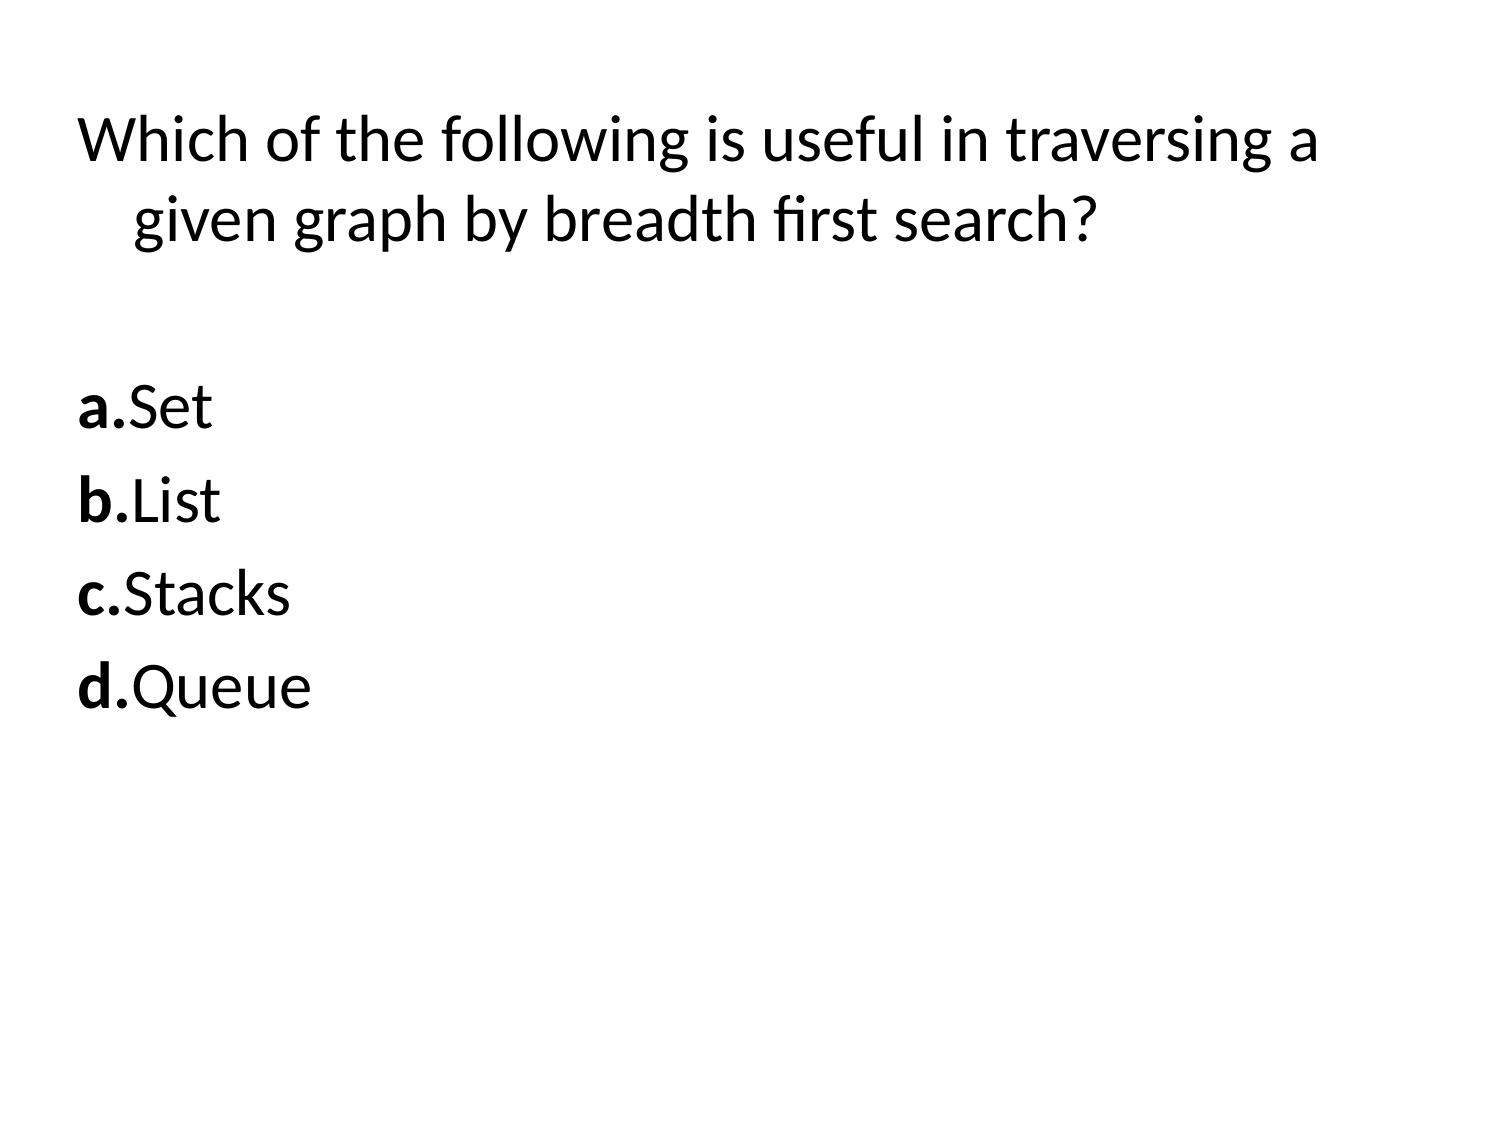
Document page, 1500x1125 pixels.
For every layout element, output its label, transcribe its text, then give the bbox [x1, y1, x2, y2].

list Which of the following is useful in traversing a given graph by breadth first search? a.Set b.List c.Stacks d.Queue [62, 87, 1413, 1050]
